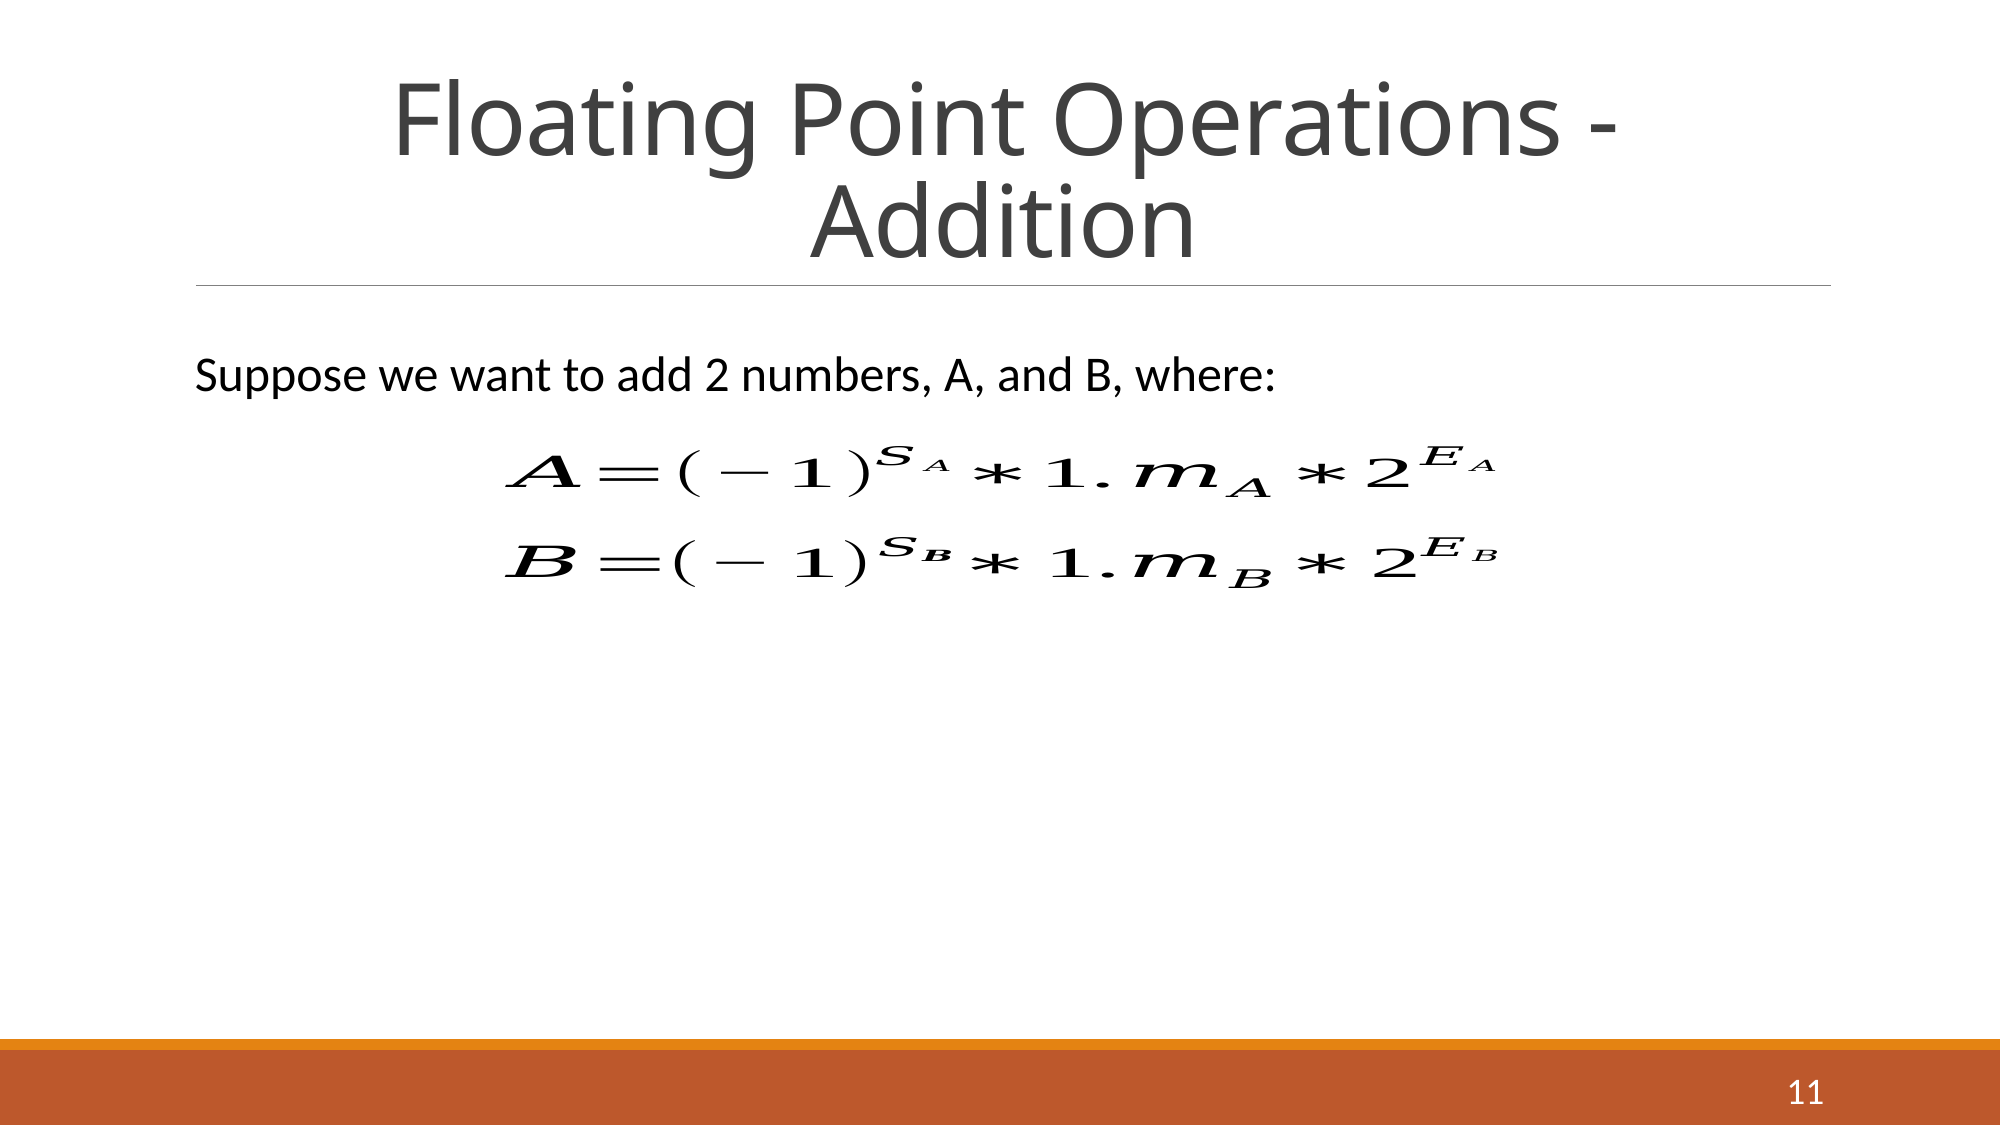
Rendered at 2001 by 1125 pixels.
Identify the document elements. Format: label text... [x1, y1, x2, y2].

slide_number 11 [1624, 1059, 1840, 1120]
text_box Suppose we want to add 2 numbers, A, and B, where: [179, 333, 1830, 409]
title Floating Point Operations - Addition [180, 47, 1830, 285]
